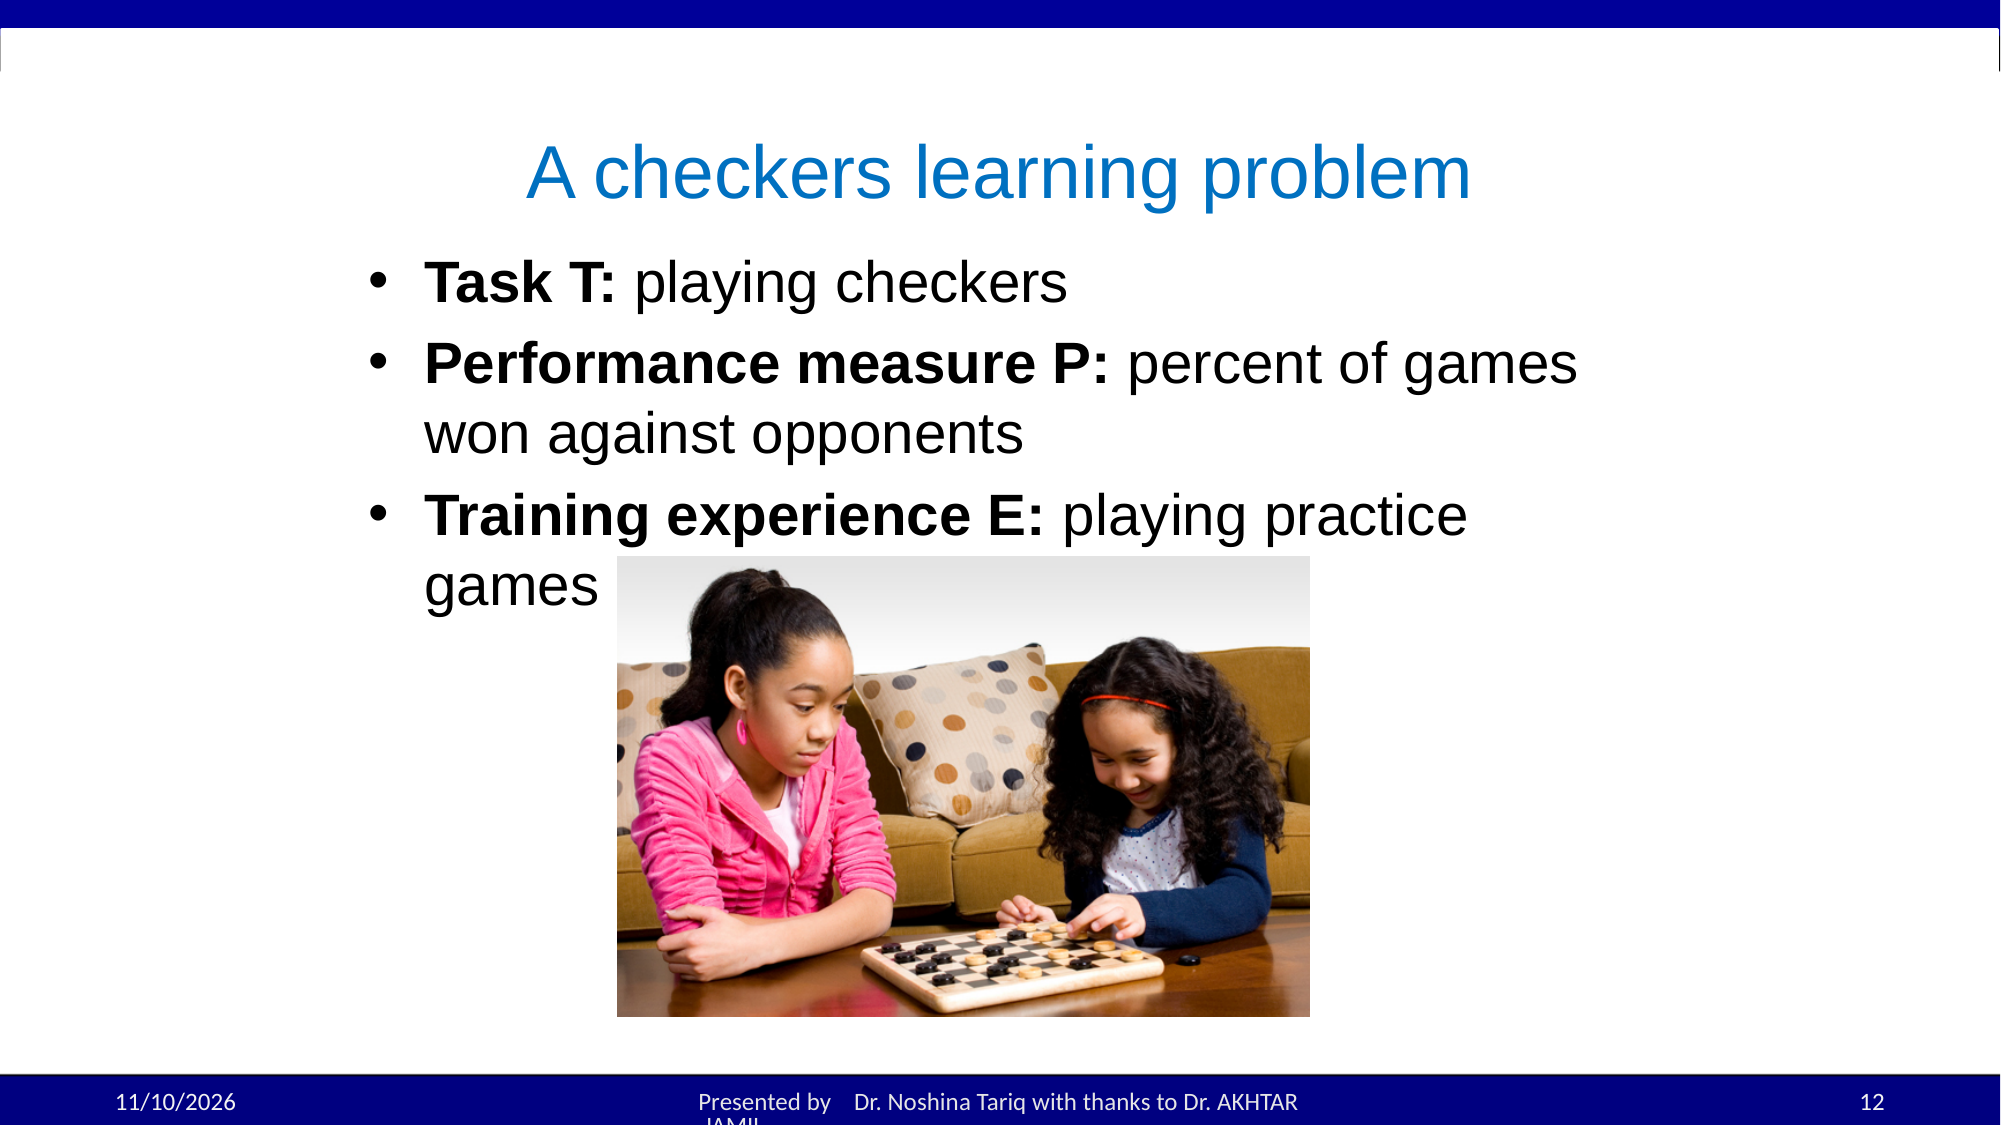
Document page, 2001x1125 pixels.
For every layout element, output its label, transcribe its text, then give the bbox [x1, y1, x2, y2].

slide_number 20-Aug-25 [99, 1062, 567, 1125]
picture [0, 0, 2001, 1125]
list Task T: playing checkers Performance measure P: percent of games won against opponents Training experience E: playing practice games against itself [353, 236, 1647, 951]
title A checkers learning problem [99, 99, 1900, 238]
footer Presented by Dr. Noshina Tariq with thanks to Dr. AKHTAR JAMIL [683, 1062, 1317, 1125]
slide_number 12 [1433, 1062, 1900, 1125]
